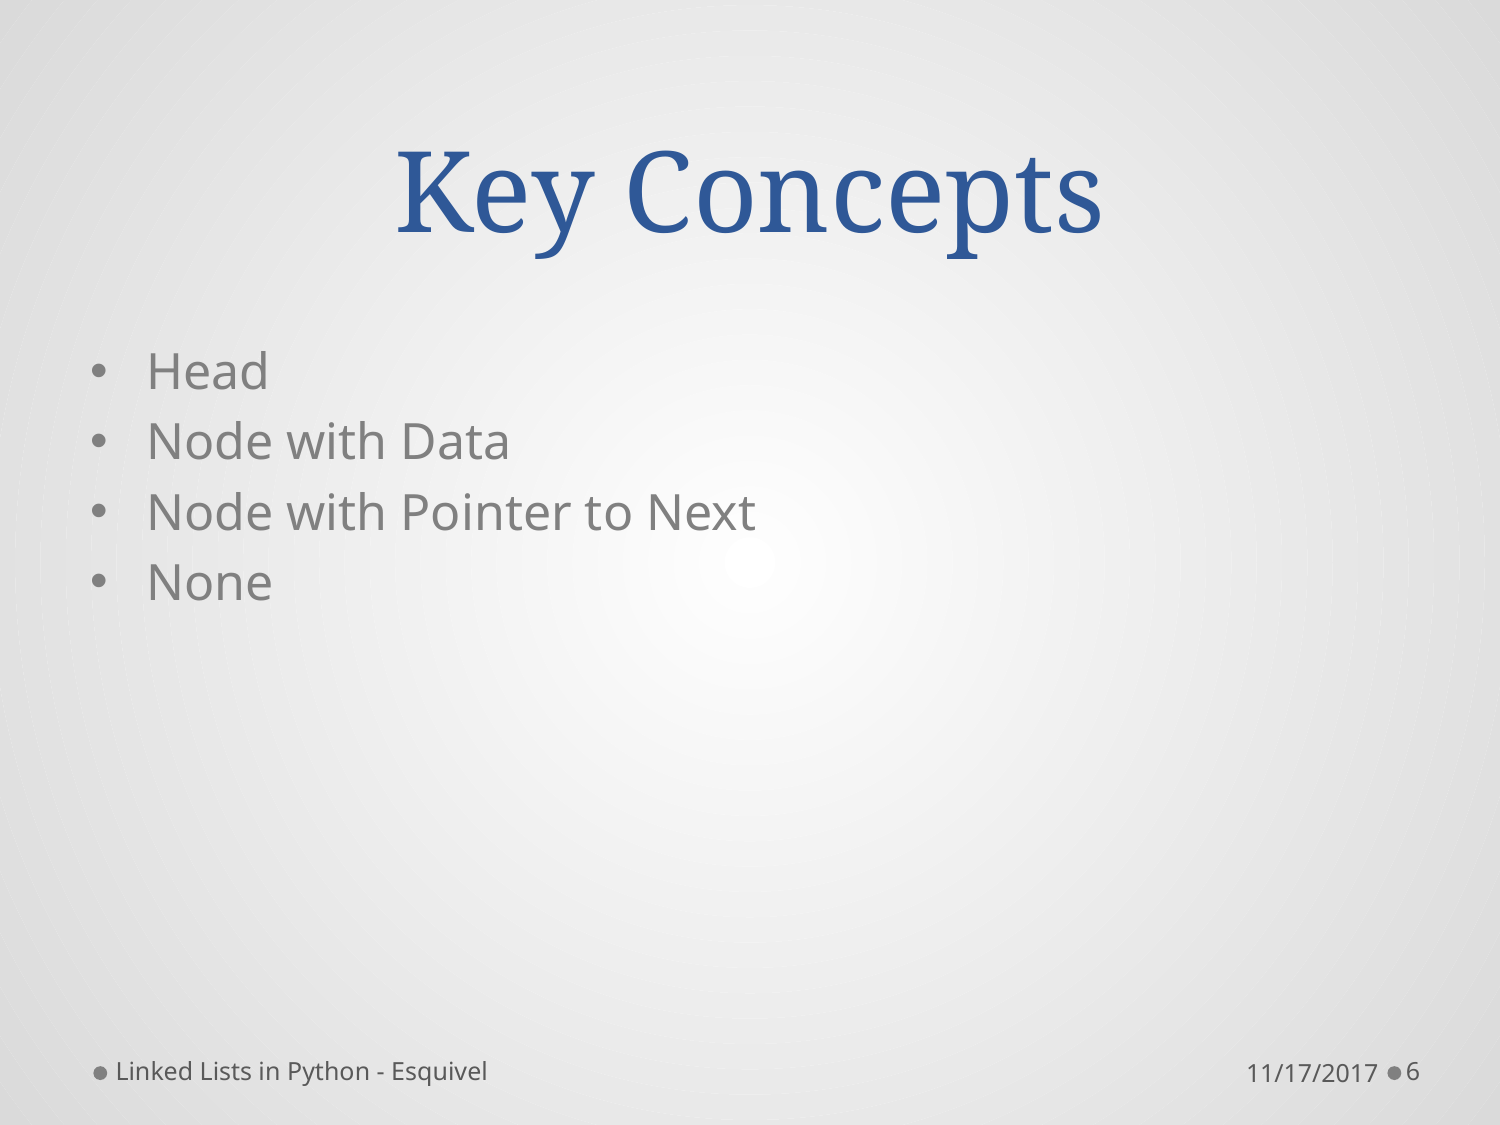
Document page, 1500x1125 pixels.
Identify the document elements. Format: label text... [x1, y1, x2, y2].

footer Linked Lists in Python - Esquivel [108, 1042, 576, 1103]
slide_number 6 [1401, 1042, 1494, 1103]
title Key Concepts [75, 0, 1425, 262]
list Head Node with Data Node with Pointer to Next None [75, 262, 1425, 1005]
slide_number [1043, 1042, 1386, 1103]
